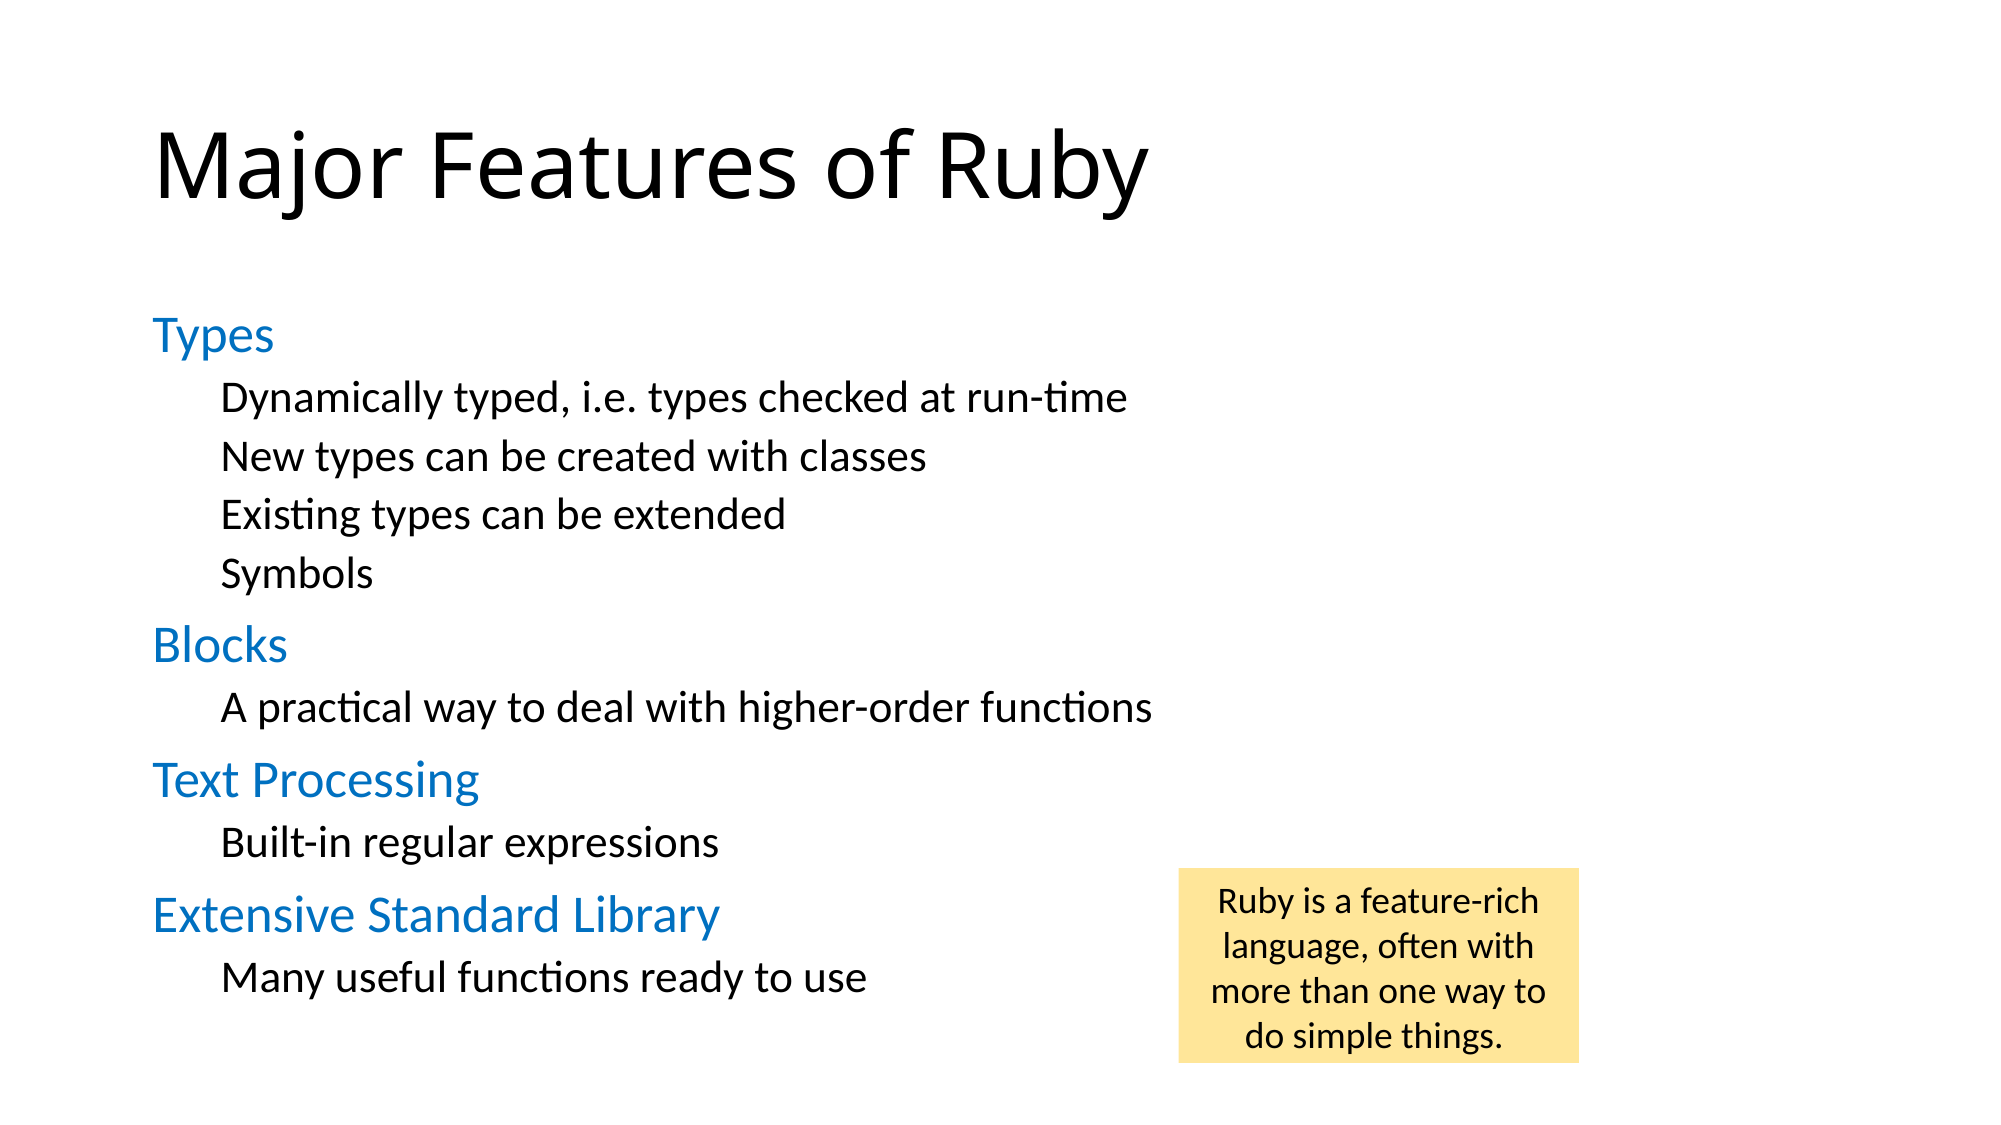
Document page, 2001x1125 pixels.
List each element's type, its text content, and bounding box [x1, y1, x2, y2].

text_box Ruby is a feature-rich language, often with more than one way to do simple things. [1178, 868, 1579, 1063]
list Types Dynamically typed, i.e. types checked at run-time New types can be created with classes Existing types can be extended Symbols Blocks A practical way to deal with higher-order functions Text Processing Built-in regular expressions Extensive Standard Library Many useful functions ready to use [137, 299, 1863, 1014]
title Major Features of Ruby [137, 59, 1863, 278]
